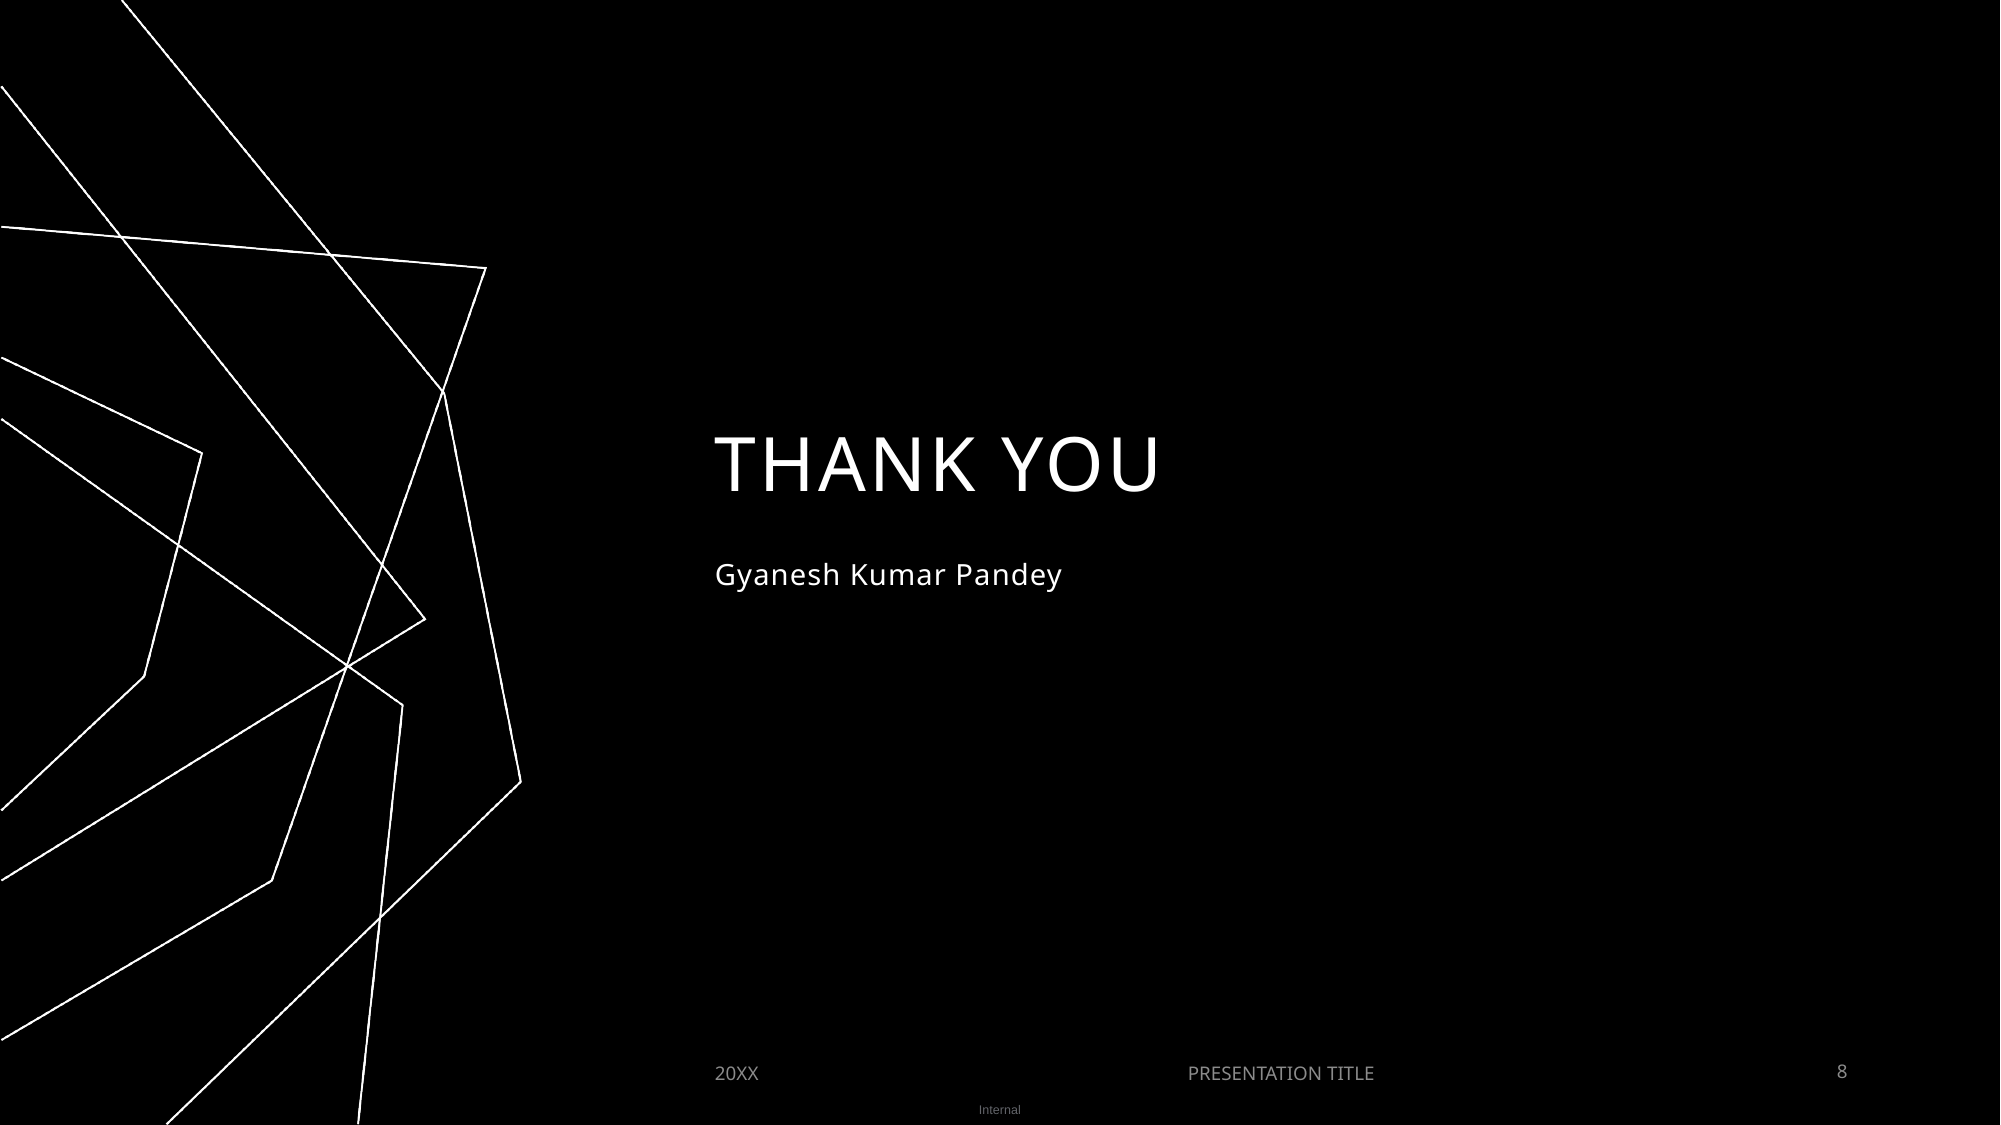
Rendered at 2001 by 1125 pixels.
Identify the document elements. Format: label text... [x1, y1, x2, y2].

footer PRESENTATION TITLE [1062, 1042, 1500, 1103]
subtitle Gyanesh Kumar Pandey [699, 531, 1386, 757]
picture [0, 0, 522, 1125]
title THANK YOU [699, 265, 1386, 516]
slide_number 20XX [699, 1042, 992, 1103]
slide_number 8 [1571, 1042, 1863, 1103]
